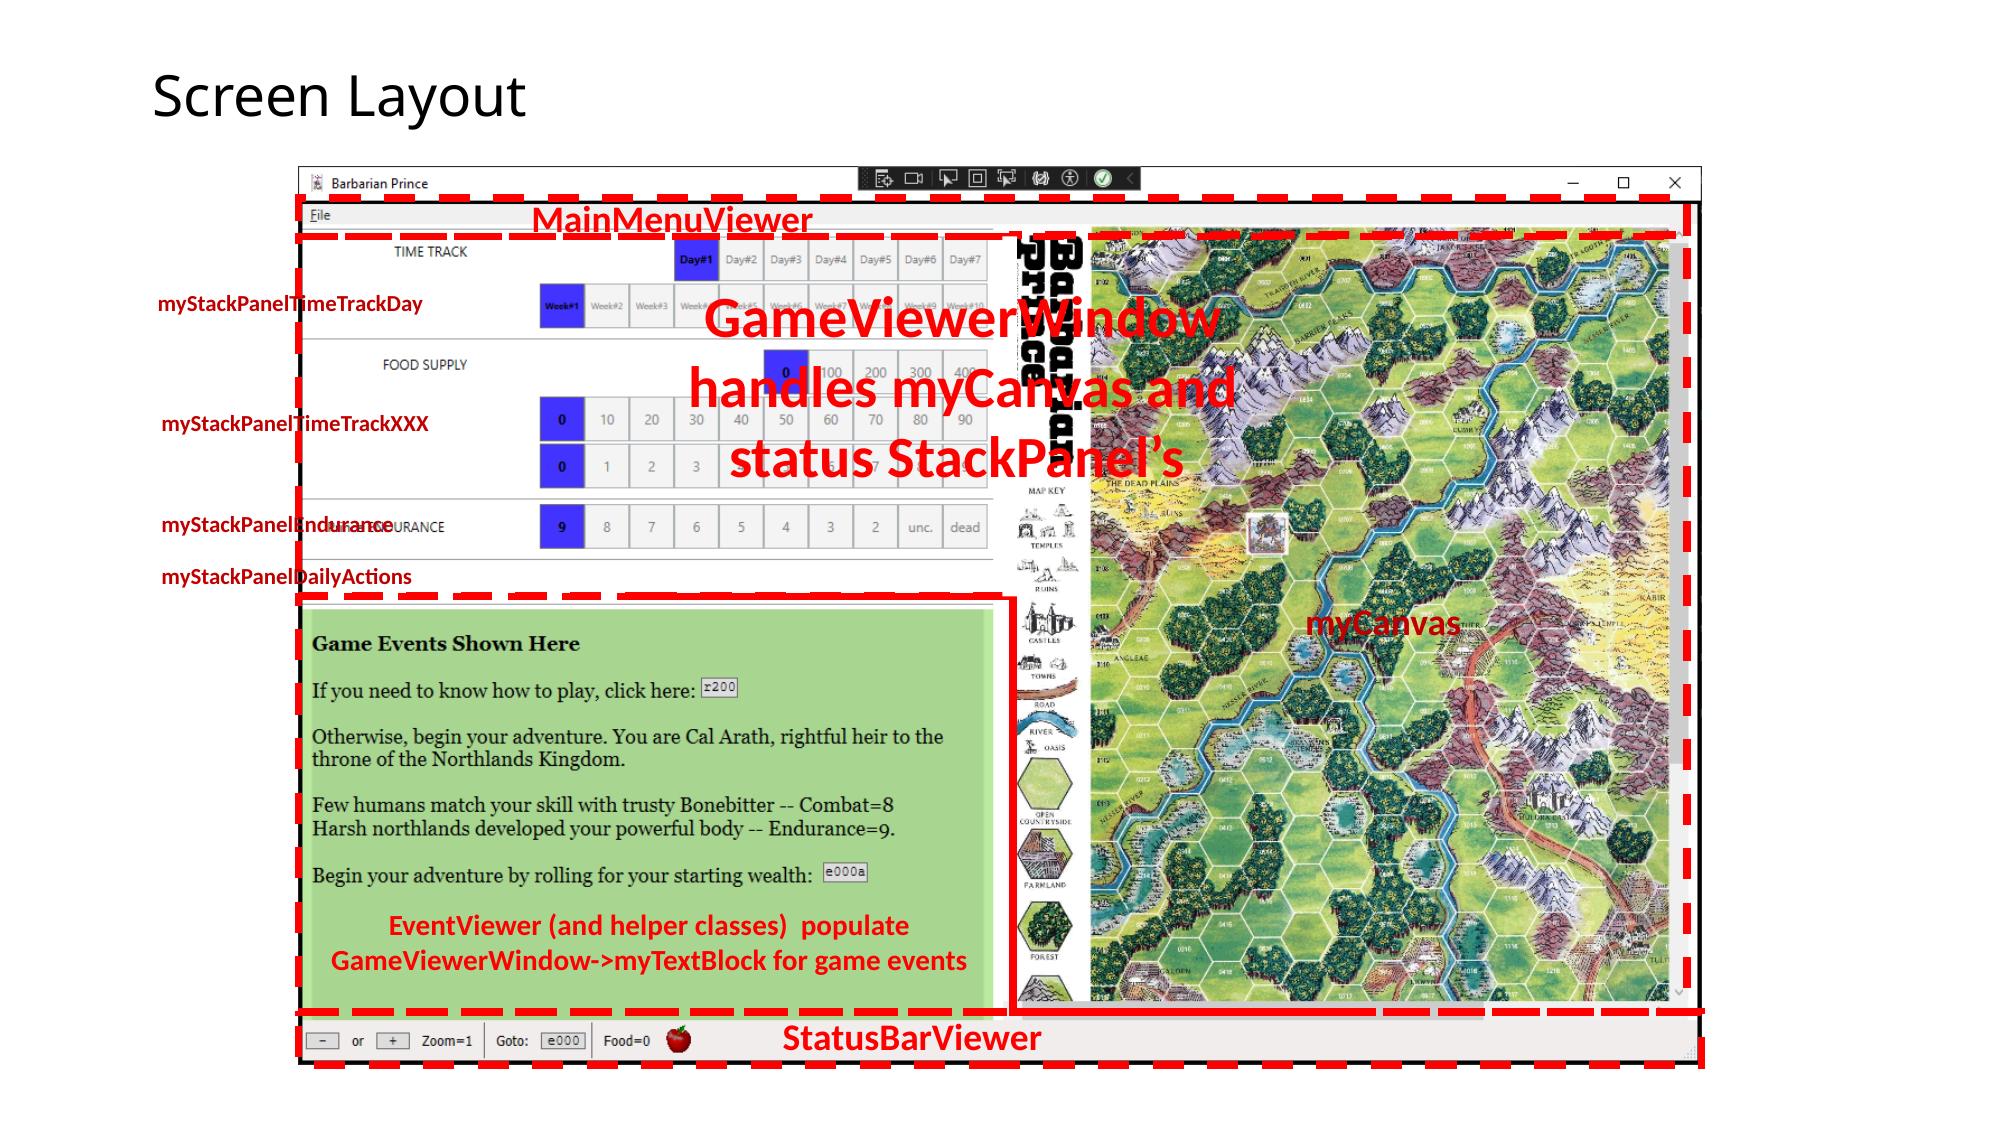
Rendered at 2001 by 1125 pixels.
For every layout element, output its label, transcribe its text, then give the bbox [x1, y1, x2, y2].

text_box myStackPanelTimeTrackXXX [146, 400, 298, 444]
text_box myStackPanelDailyActions [146, 554, 298, 597]
text_box myStackPanelTimeTrackDay [142, 280, 298, 324]
title Screen Layout [137, 59, 1863, 137]
text_box myStackPanelEndurance [146, 501, 298, 544]
picture [298, 166, 1702, 1065]
